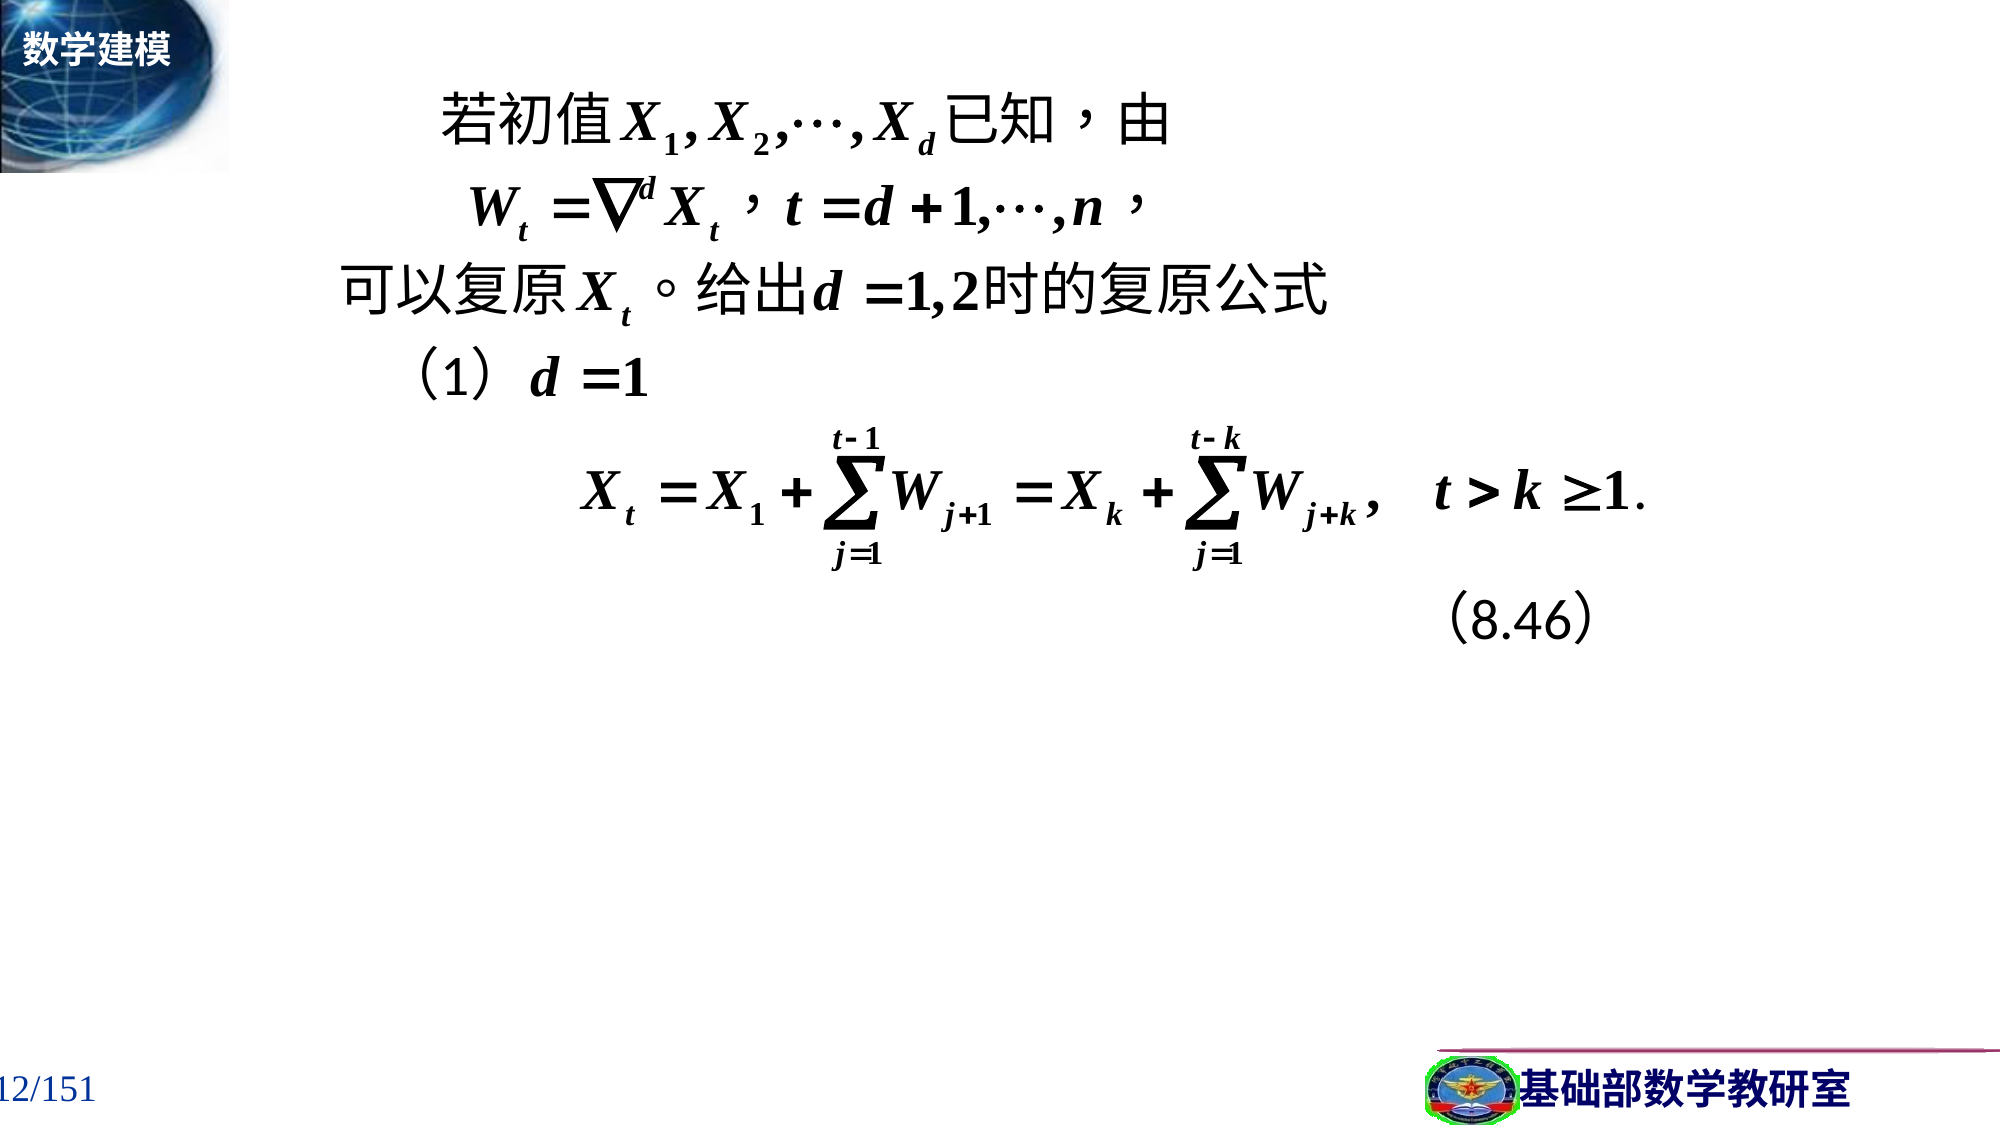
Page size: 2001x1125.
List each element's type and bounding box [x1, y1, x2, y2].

picture [1425, 1056, 1520, 1125]
picture [0, 0, 229, 173]
text_box [337, 77, 1678, 696]
